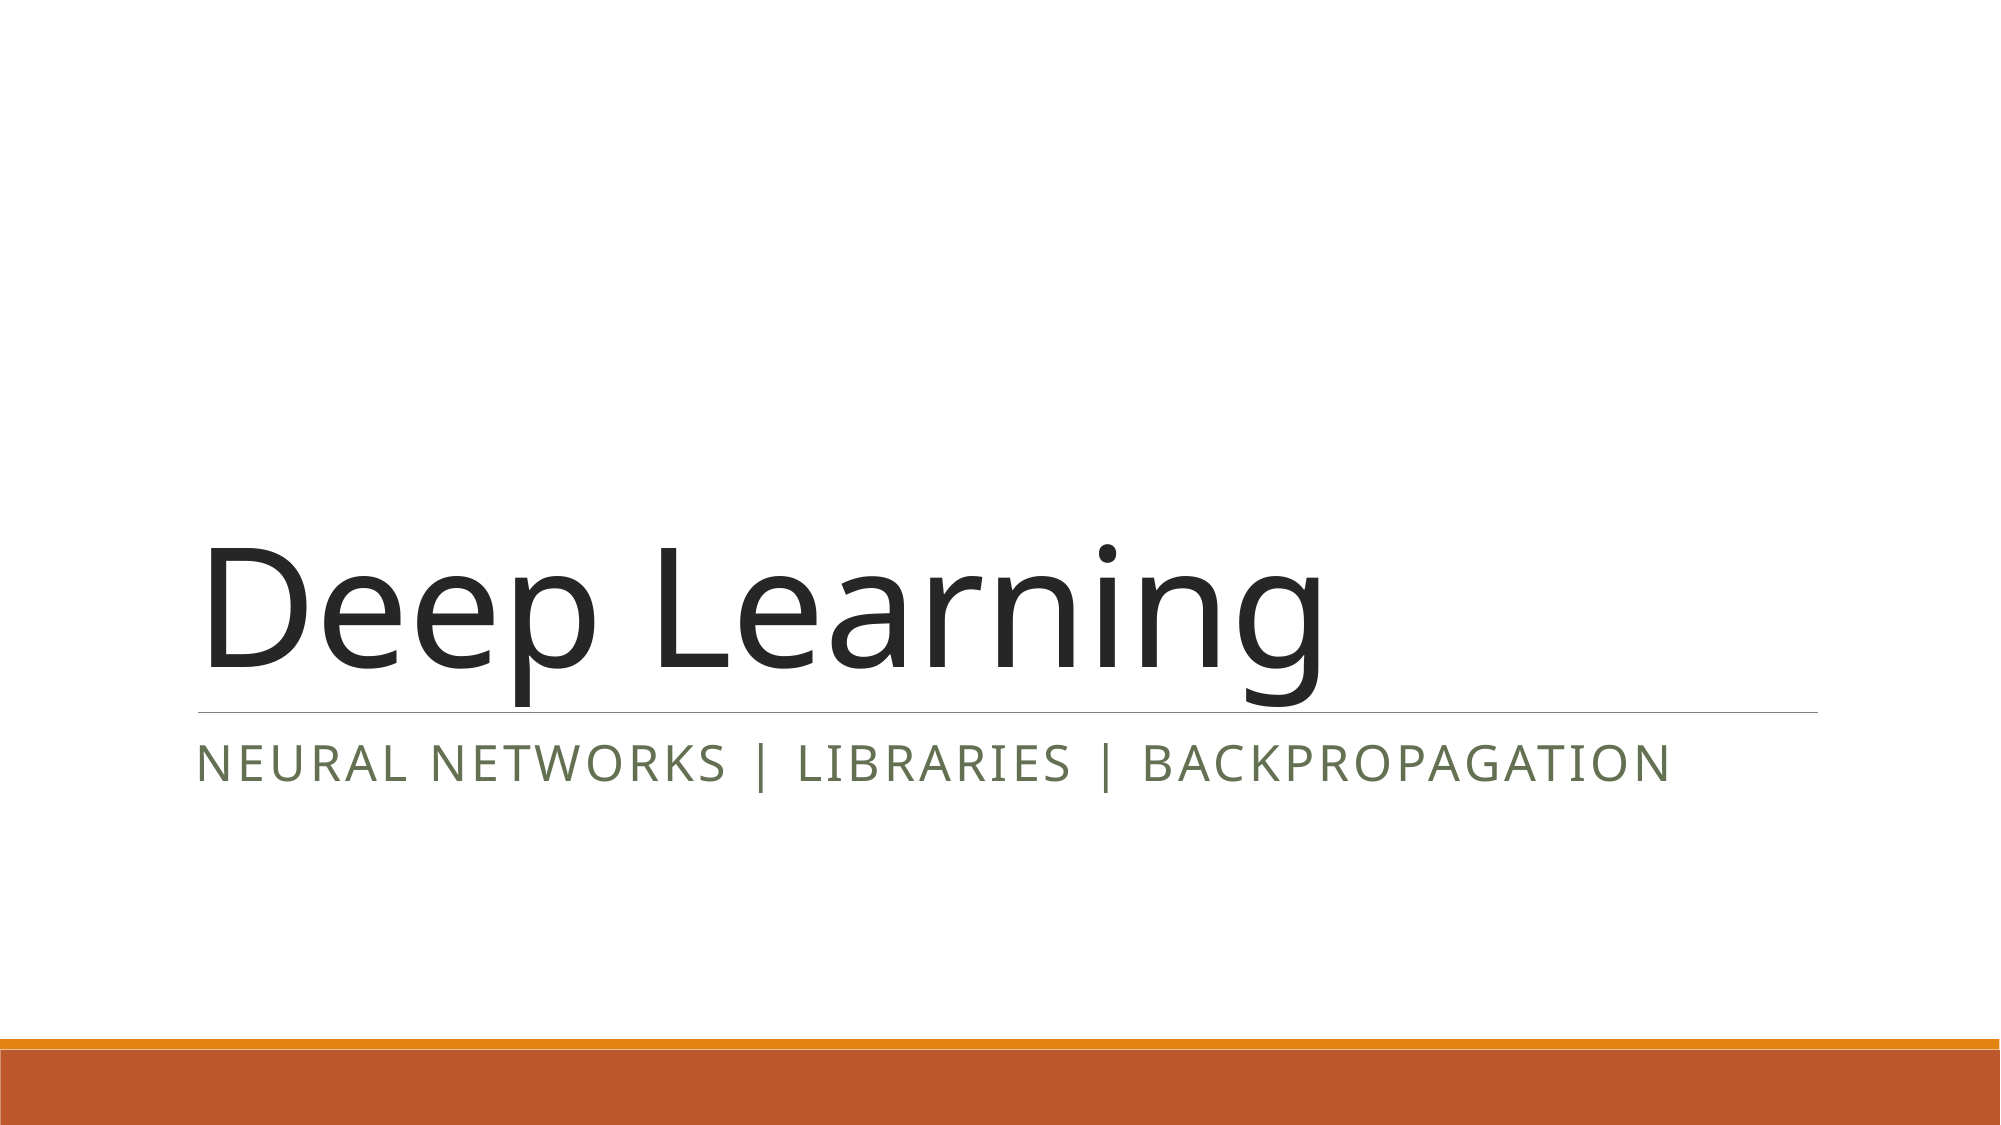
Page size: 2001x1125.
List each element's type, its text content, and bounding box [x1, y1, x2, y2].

title Deep Learning [180, 124, 1830, 710]
subtitle Neural Networks | libraries | backpropagation [180, 730, 1831, 919]
